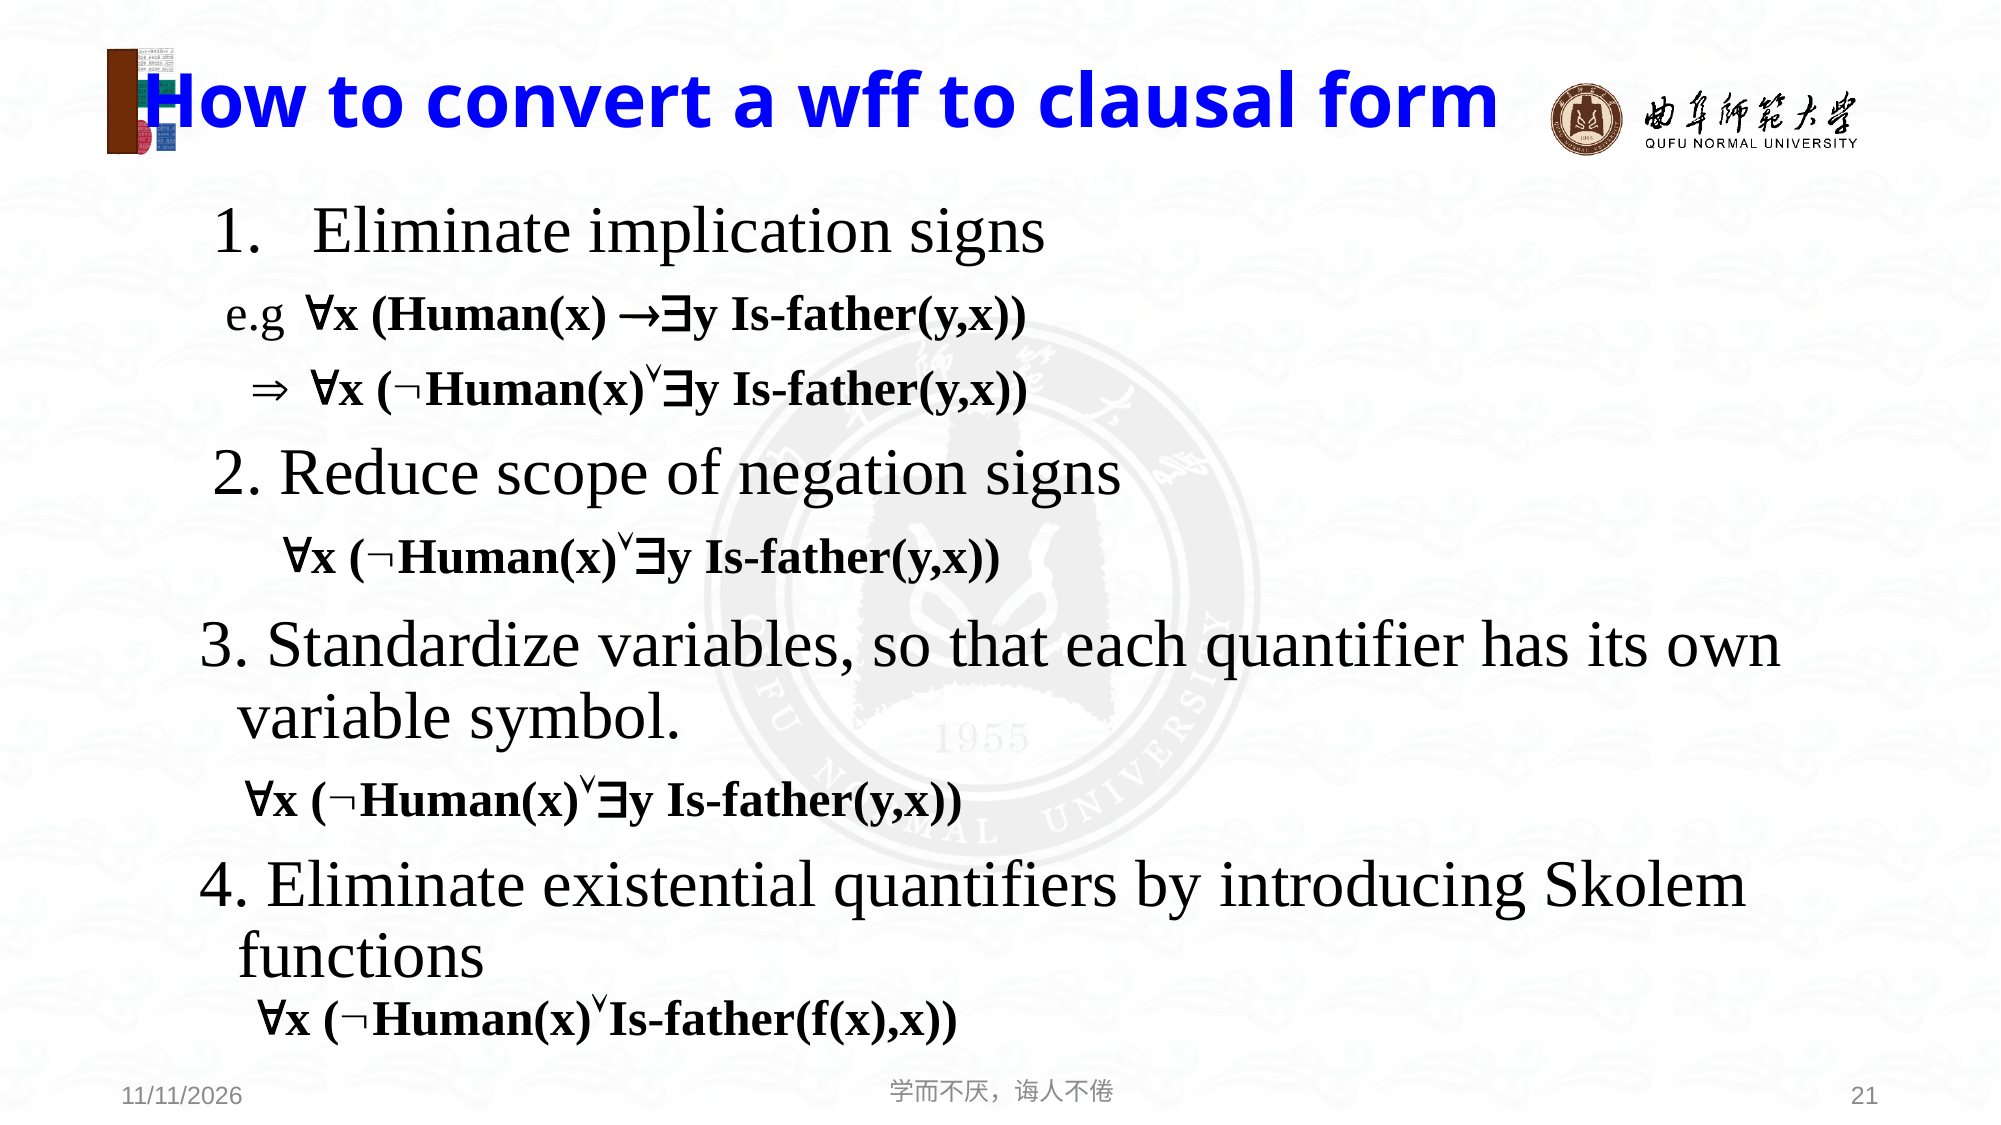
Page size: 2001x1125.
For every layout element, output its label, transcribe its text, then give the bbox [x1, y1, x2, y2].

text_box Eliminate implication signs e.g x (Human(x) y Is-father(y,x))  x (Human(x)y Is-father(y,x)) 2. Reduce scope of negation signs x (Human(x)y Is-father(y,x)) [198, 187, 2000, 1000]
picture [1543, 75, 1894, 158]
title How to convert a wff to clausal form [125, 54, 1650, 153]
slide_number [106, 1065, 184, 1125]
text_box 3. Standardize variables, so that each quantifier has its own variable symbol. x (Human(x)y Is-father(y,x)) 4. Eliminate existential quantifiers by introducing Skolem functions x (Human(x)Is-father(f(x),x)) [184, 601, 1909, 1125]
picture [108, 46, 176, 54]
picture [117, 153, 175, 161]
